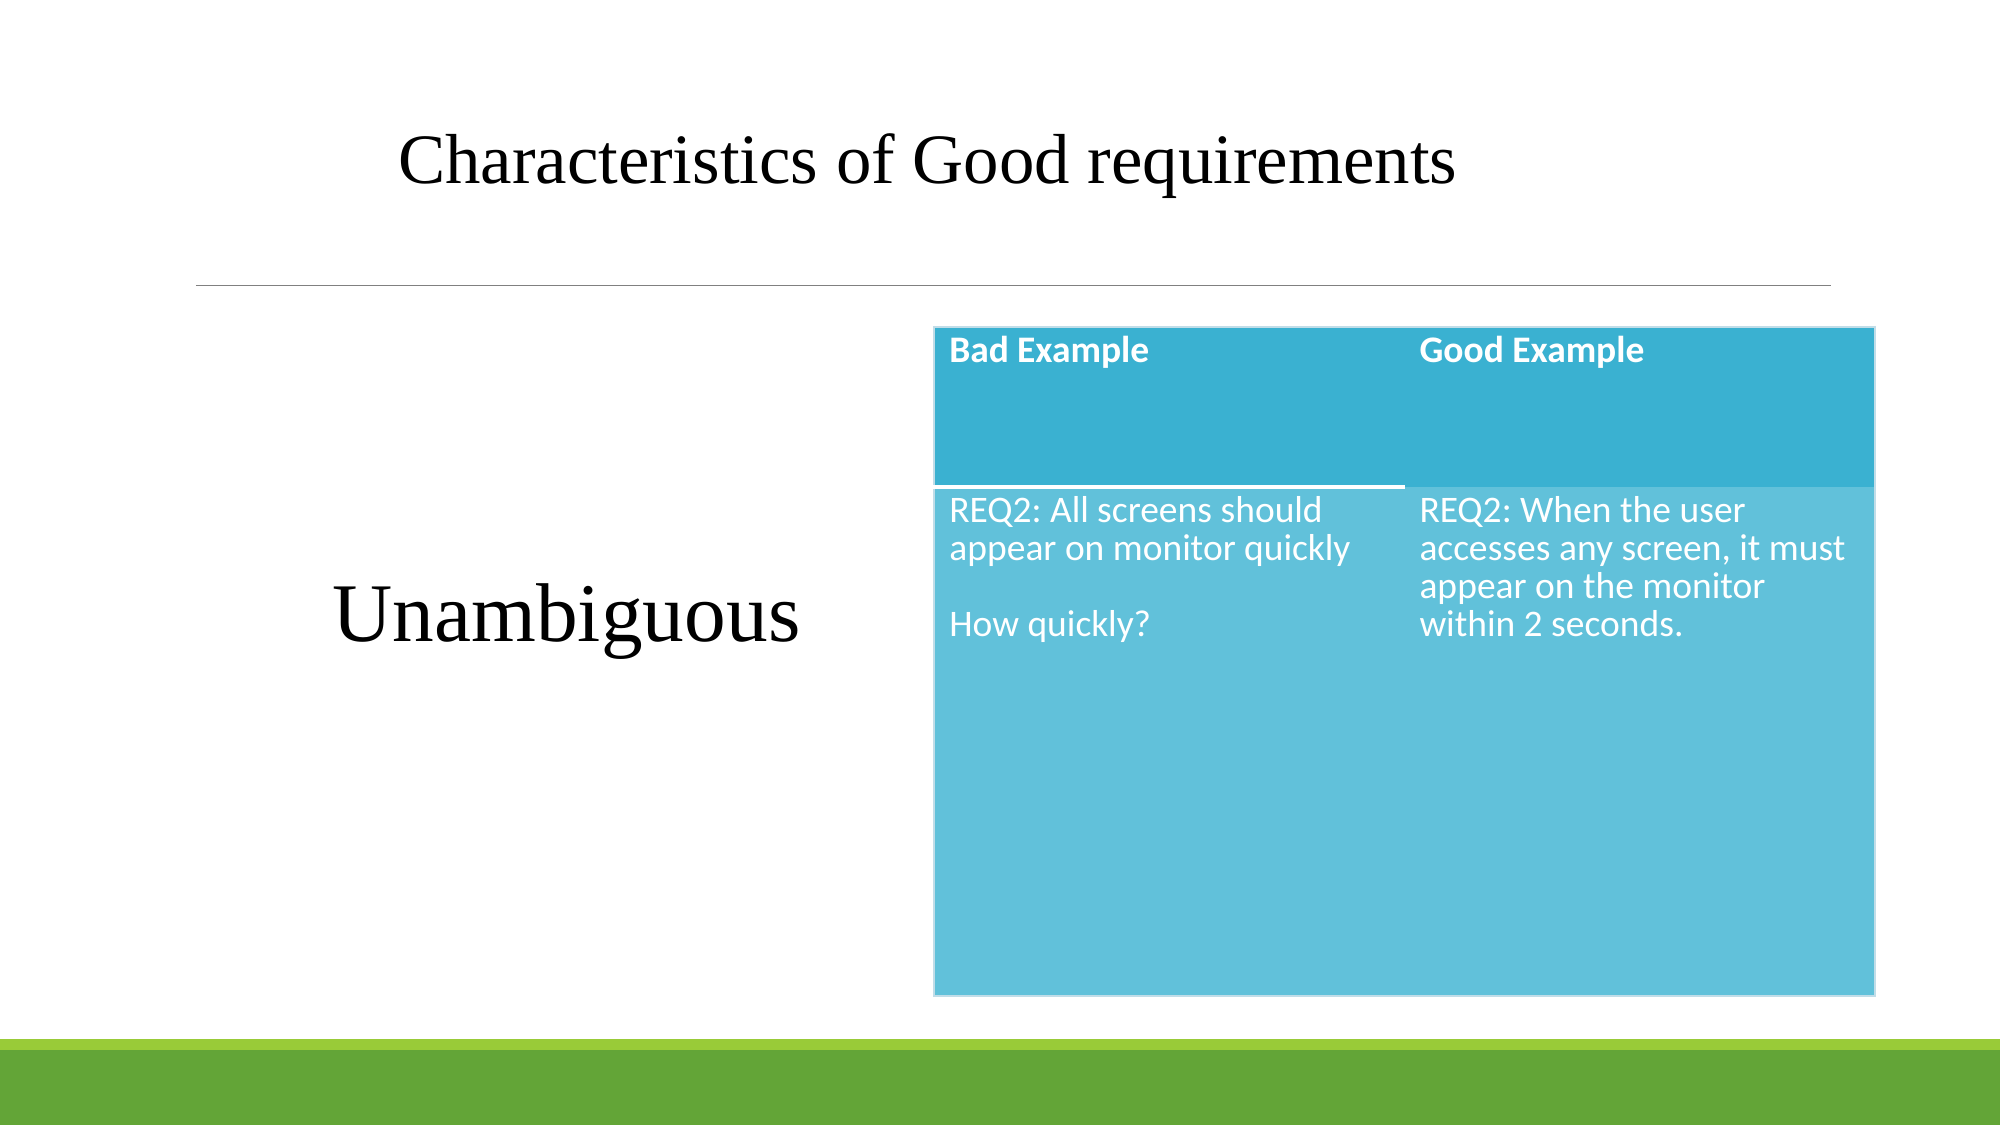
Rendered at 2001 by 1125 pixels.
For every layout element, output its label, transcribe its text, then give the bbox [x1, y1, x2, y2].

table_header Good Example [1405, 328, 1874, 487]
table_header Bad Example [935, 328, 1405, 485]
table_cell REQ2: When the user accesses any screen, it must appear on the monitor within 2 seconds. [1405, 487, 1874, 995]
text_box Characteristics of Good requirements [383, 84, 1578, 235]
table_cell REQ2: All screens should appear on monitor quickly How quickly? [935, 489, 1405, 995]
text_box Unambiguous [216, 532, 918, 683]
